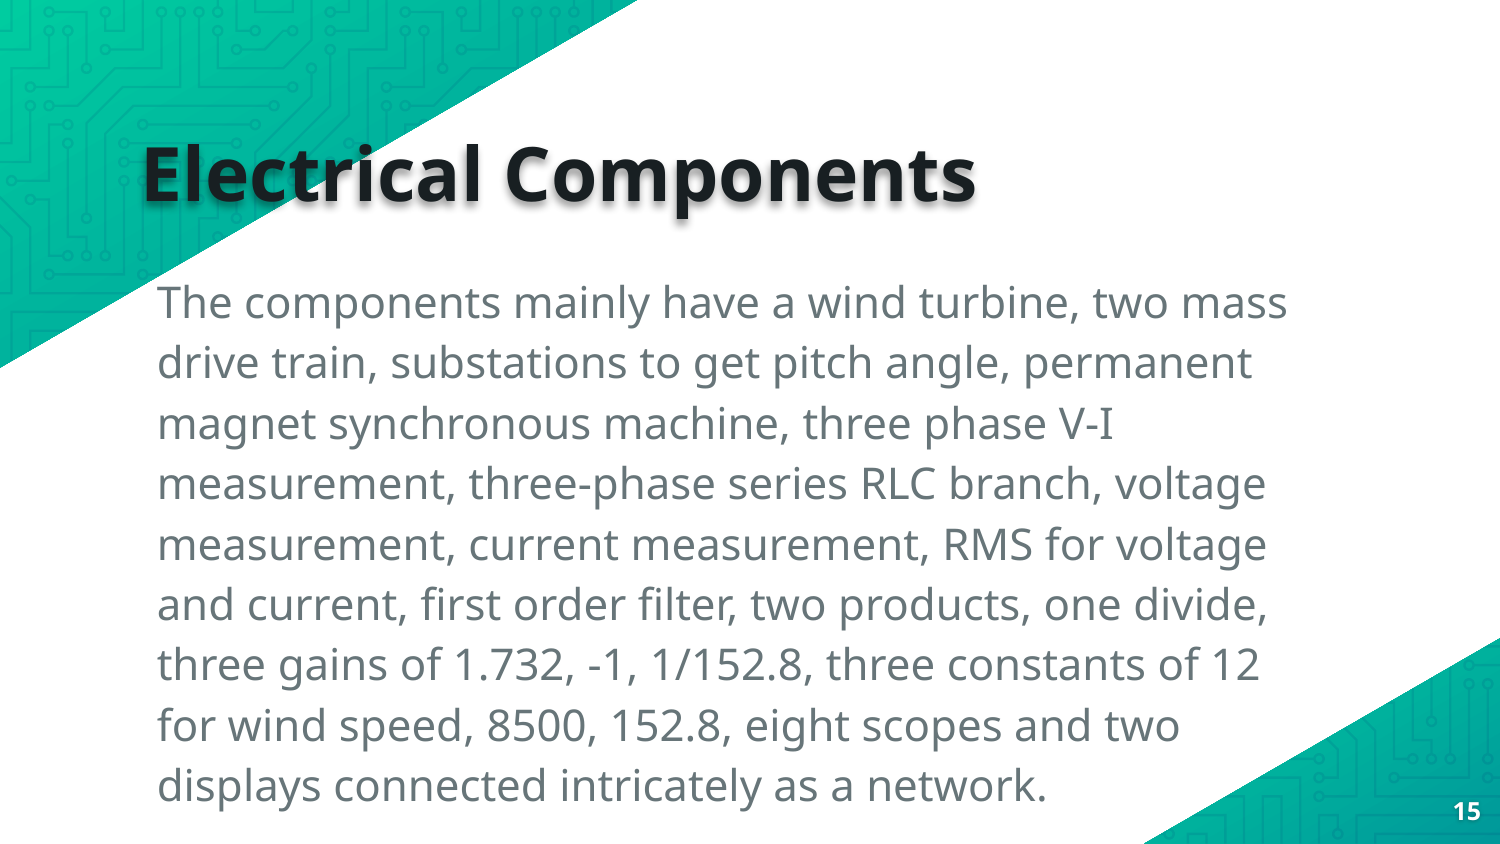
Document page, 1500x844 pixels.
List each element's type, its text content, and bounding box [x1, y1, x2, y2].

slide_number 15 [1391, 779, 1482, 844]
title Electrical Components [140, 137, 1360, 219]
list The components mainly have a wind turbine, two mass drive train, substations to get pitch angle, permanent magnet synchronous machine, three phase V-I measurement, three-phase series RLC branch, voltage measurement, current measurement, RMS for voltage and current, first order filter, two products, one divide, three gains of 1.732, -1, 1/152.8, three constants of 12 for wind speed, 8500, 152.8, eight scopes and two displays connected intricately as a network. [140, 267, 1329, 738]
